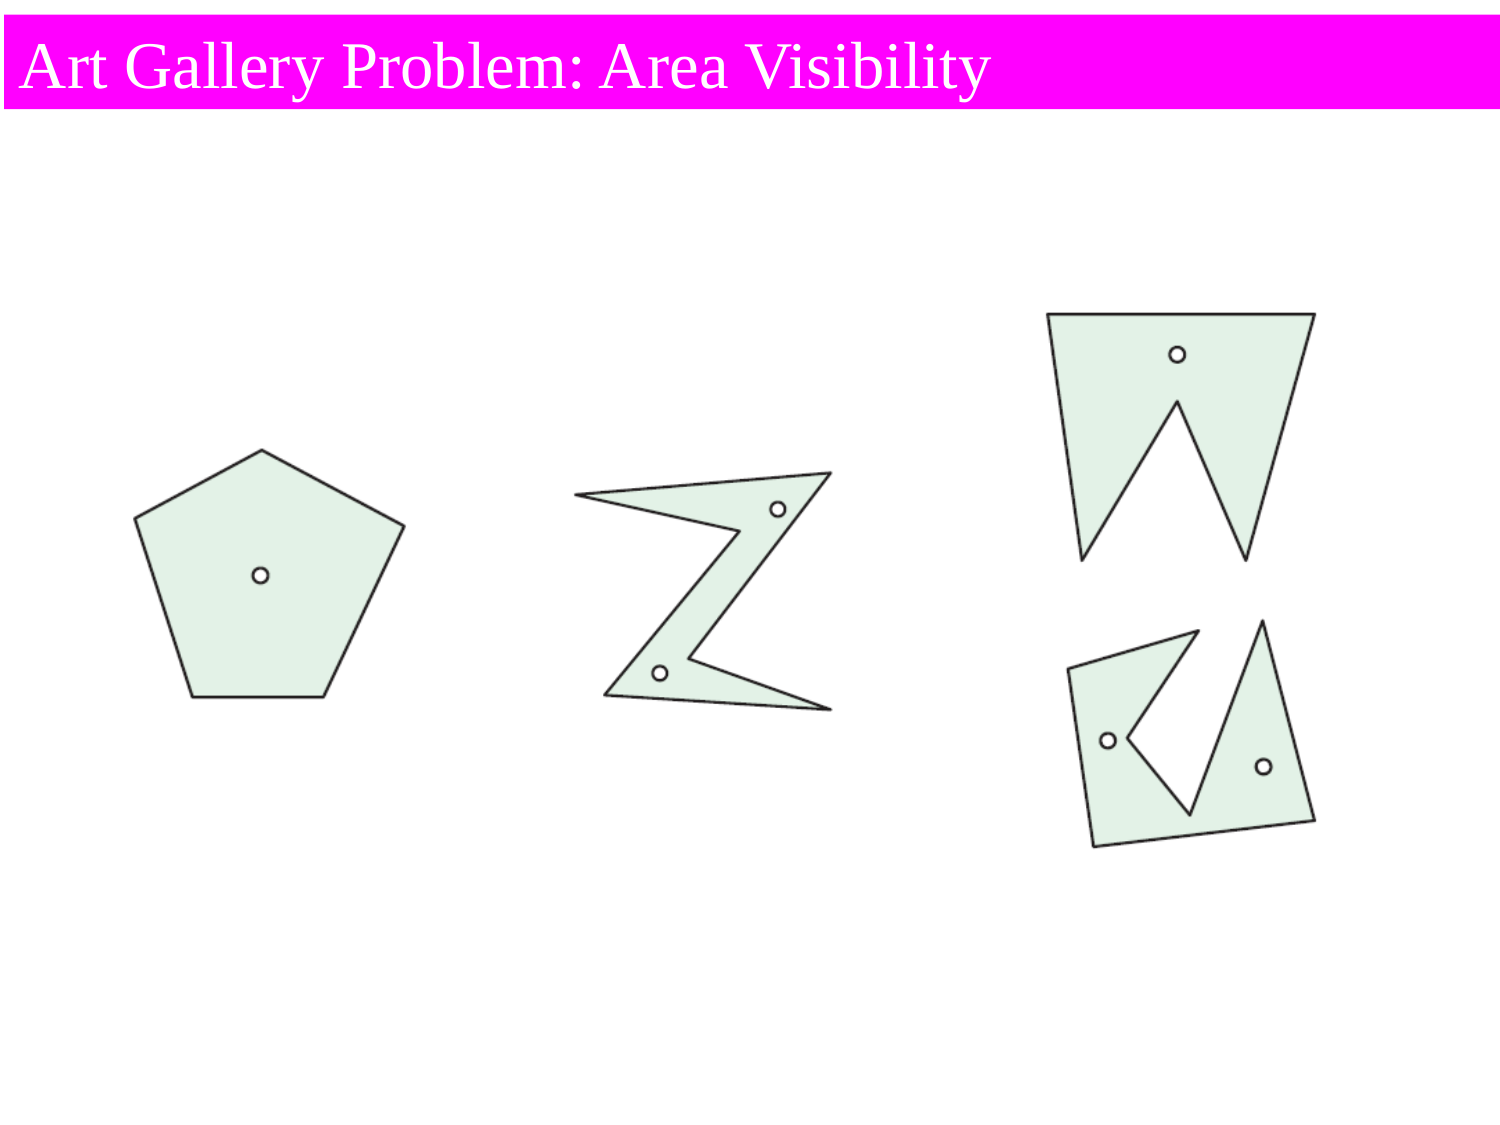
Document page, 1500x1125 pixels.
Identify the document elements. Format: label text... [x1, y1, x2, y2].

picture [561, 446, 878, 752]
picture [118, 424, 426, 739]
text_box Art Gallery Problem: Area Visibility [4, 14, 1500, 110]
picture [1013, 262, 1426, 934]
